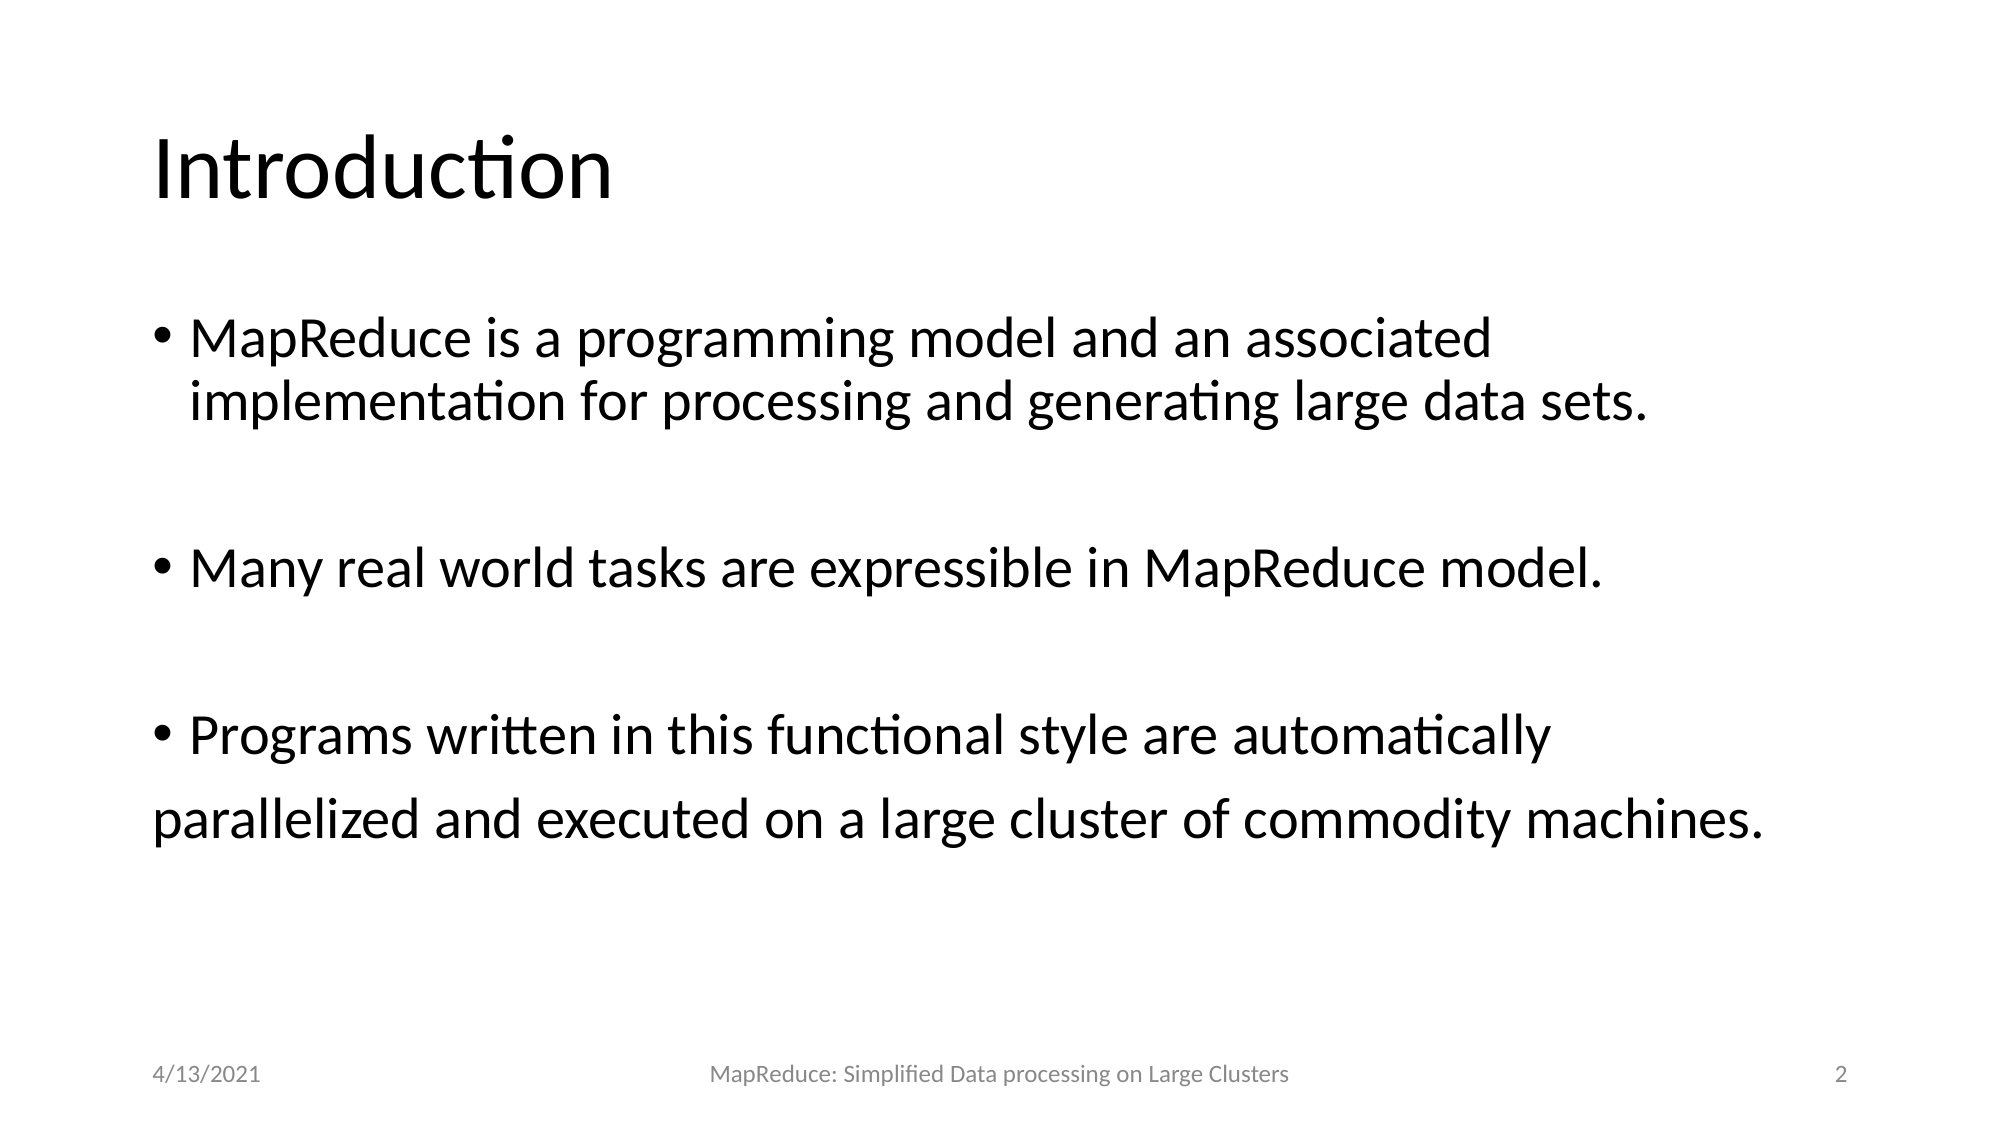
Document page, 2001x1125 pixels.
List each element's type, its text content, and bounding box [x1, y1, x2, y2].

title Introduction [137, 59, 1863, 278]
footer MapReduce: Simplified Data processing on Large Clusters [662, 1042, 1338, 1103]
slide_number ‹#› [1412, 1042, 1863, 1103]
list MapReduce is a programming model and an associated implementation for processing and generating large data sets. Many real world tasks are expressible in MapReduce model. Programs written in this functional style are automatically parallelized and executed on a large cluster of commodity machines. [137, 299, 1863, 1014]
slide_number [137, 1042, 588, 1103]
